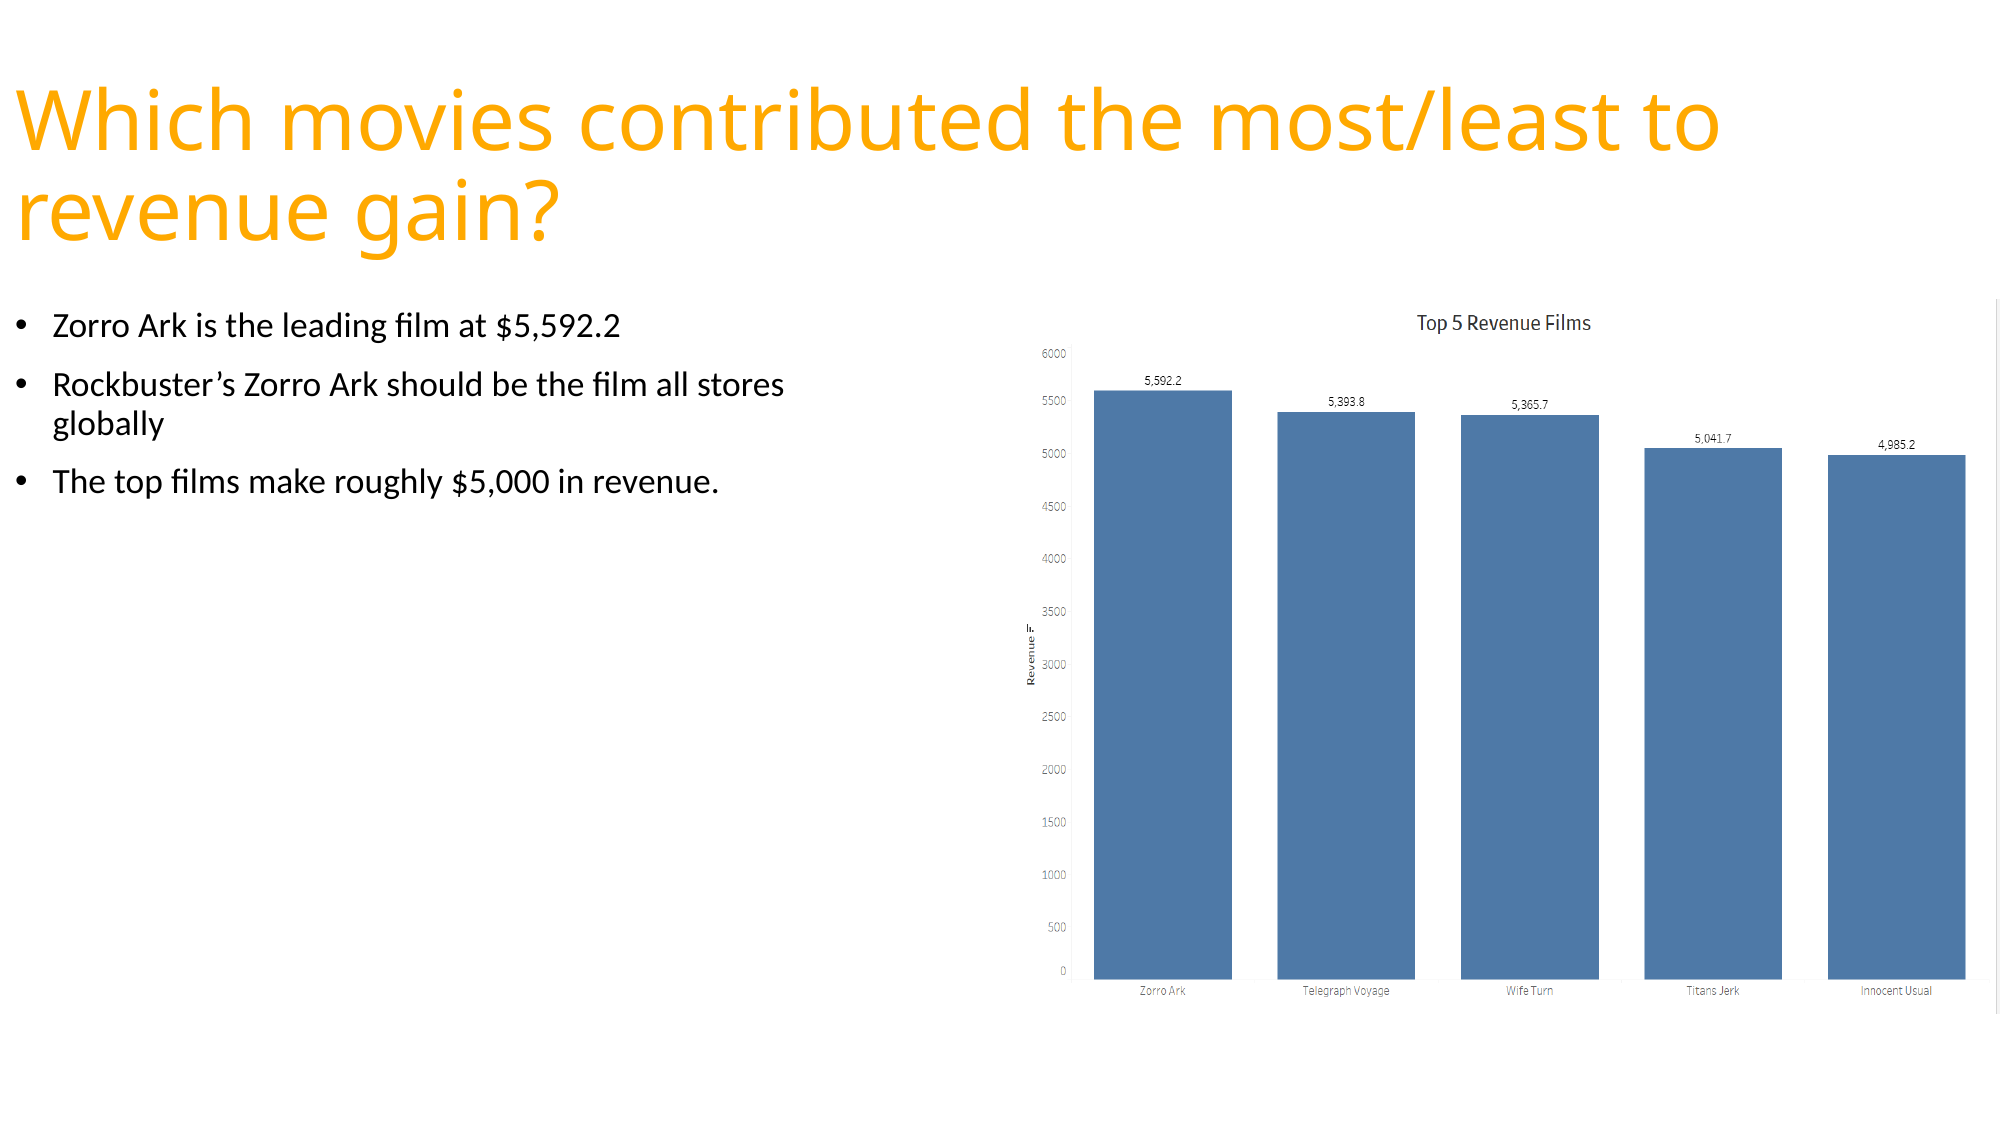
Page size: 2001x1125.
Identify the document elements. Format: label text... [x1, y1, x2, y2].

list Zorro Ark is the leading film at $5,592.2 Rockbuster’s Zorro Ark should be the film all stores globally The top films make roughly $5,000 in revenue. [0, 299, 850, 1014]
title Which movies contributed the most/least to revenue gain? [0, 59, 2000, 278]
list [1012, 299, 2000, 1014]
